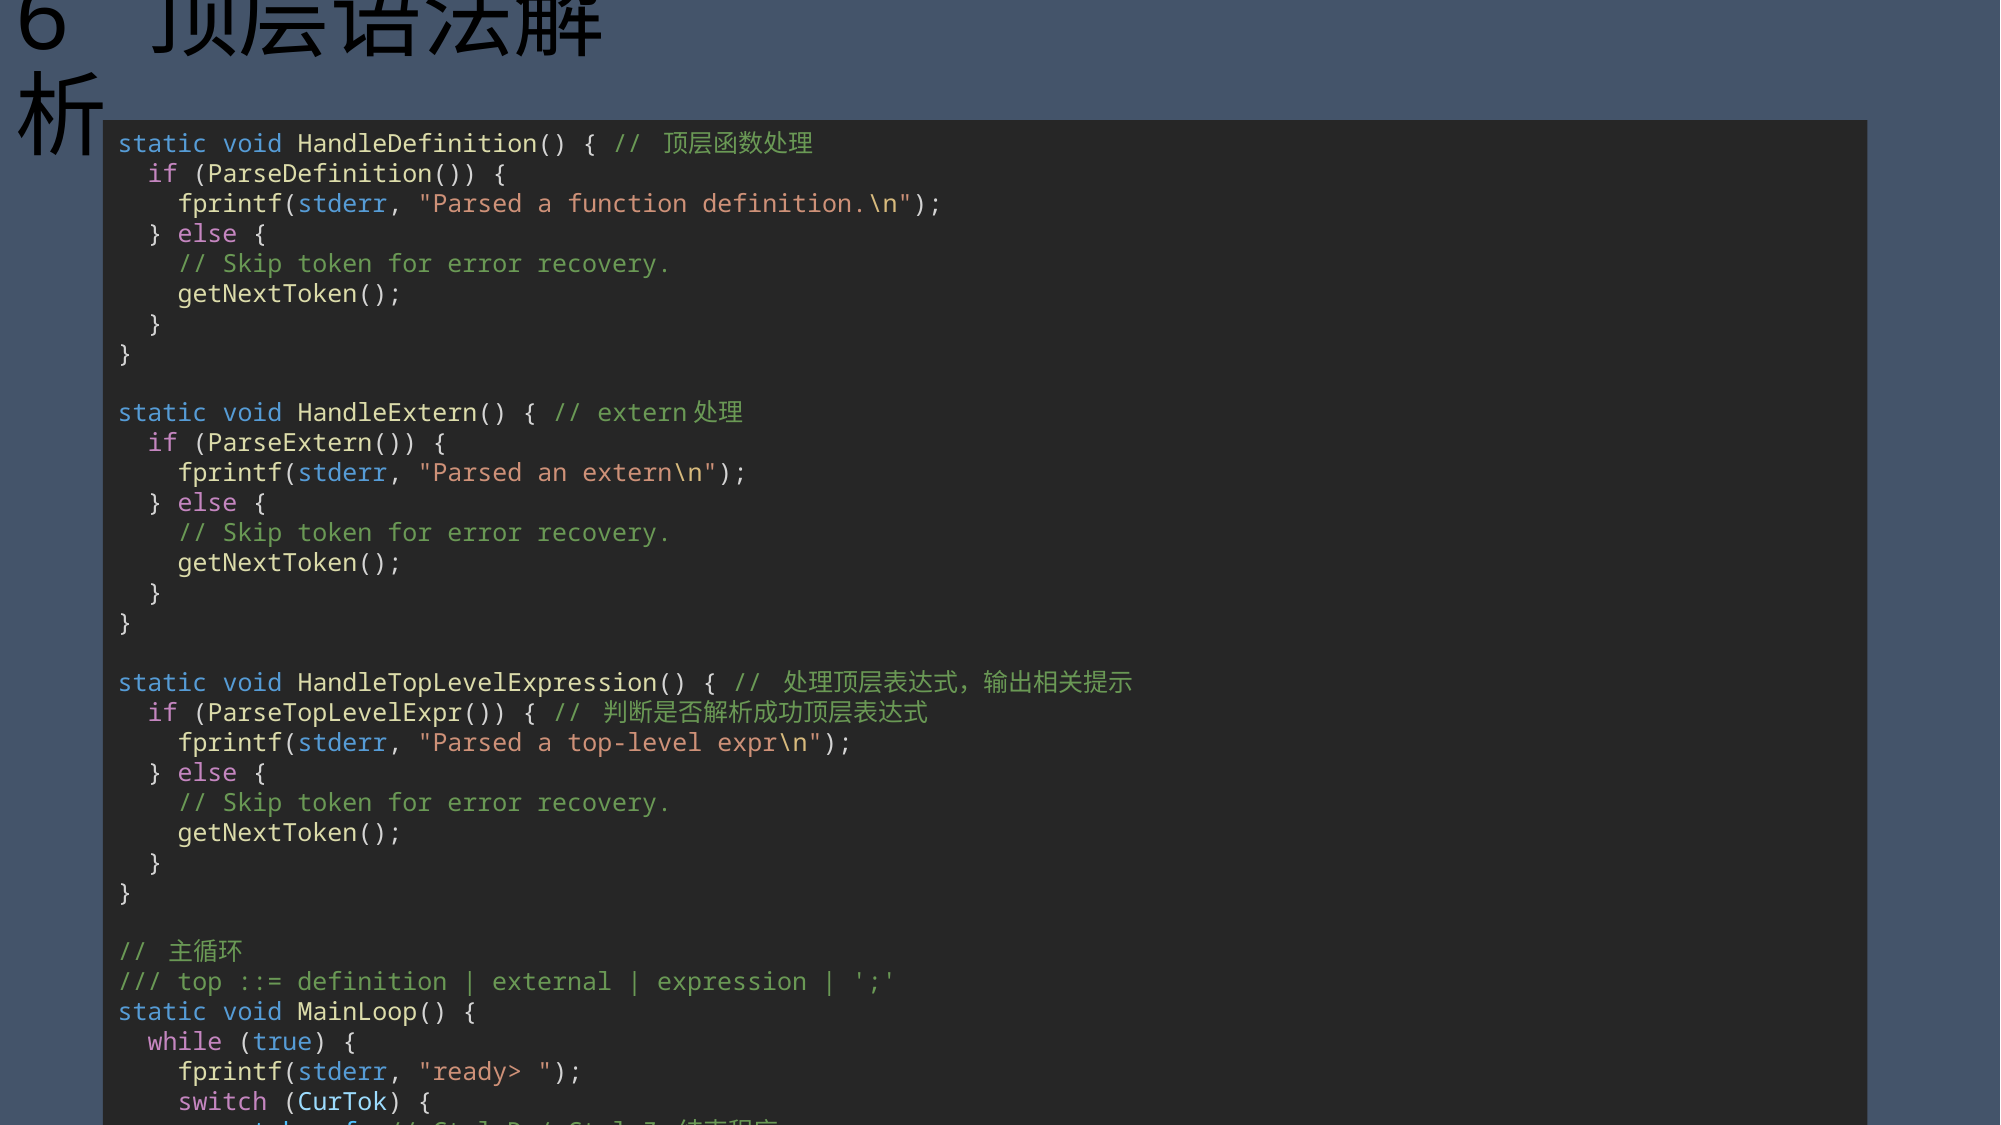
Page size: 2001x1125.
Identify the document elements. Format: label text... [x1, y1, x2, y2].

text_box static void HandleDefinition() { // 顶层函数处理 if (ParseDefinition()) { fprintf(stderr, "Parsed a function definition.\n"); } else { // Skip token for error recovery. getNextToken(); } } static void HandleExtern() { // extern处理 if (ParseExtern()) { fprintf(stderr, "Parsed an extern\n"); } else { // Skip token for error recovery. getNextToken(); } } static void HandleTopLevelExpression() { // 处理顶层表达式，输出相关提示 if (ParseTopLevelExpr()) { // 判断是否解析成功顶层表达式 fprintf(stderr, "Parsed a top-level expr\n"); } else { // Skip token for error recovery. getNextToken(); } } // 主循环 /// top ::= definition | external | expression | ';' static void MainLoop() { while (true) { fprintf(stderr, "ready> "); switch (CurTok) { case tok_eof: // Ctrl+D / Ctrl+Z 结束程序 return; case ';': // 结束语句 getNextToken(); break; case tok_def: HandleDefinition(); // 处理函数定义 break; case tok_extern: // 处理extern HandleExtern(); break; default: HandleTopLevelExpression(); // 顶层表达式结点处理 break; } } } [102, 120, 1868, 1125]
title 6 顶层语法解析 [0, 0, 710, 140]
